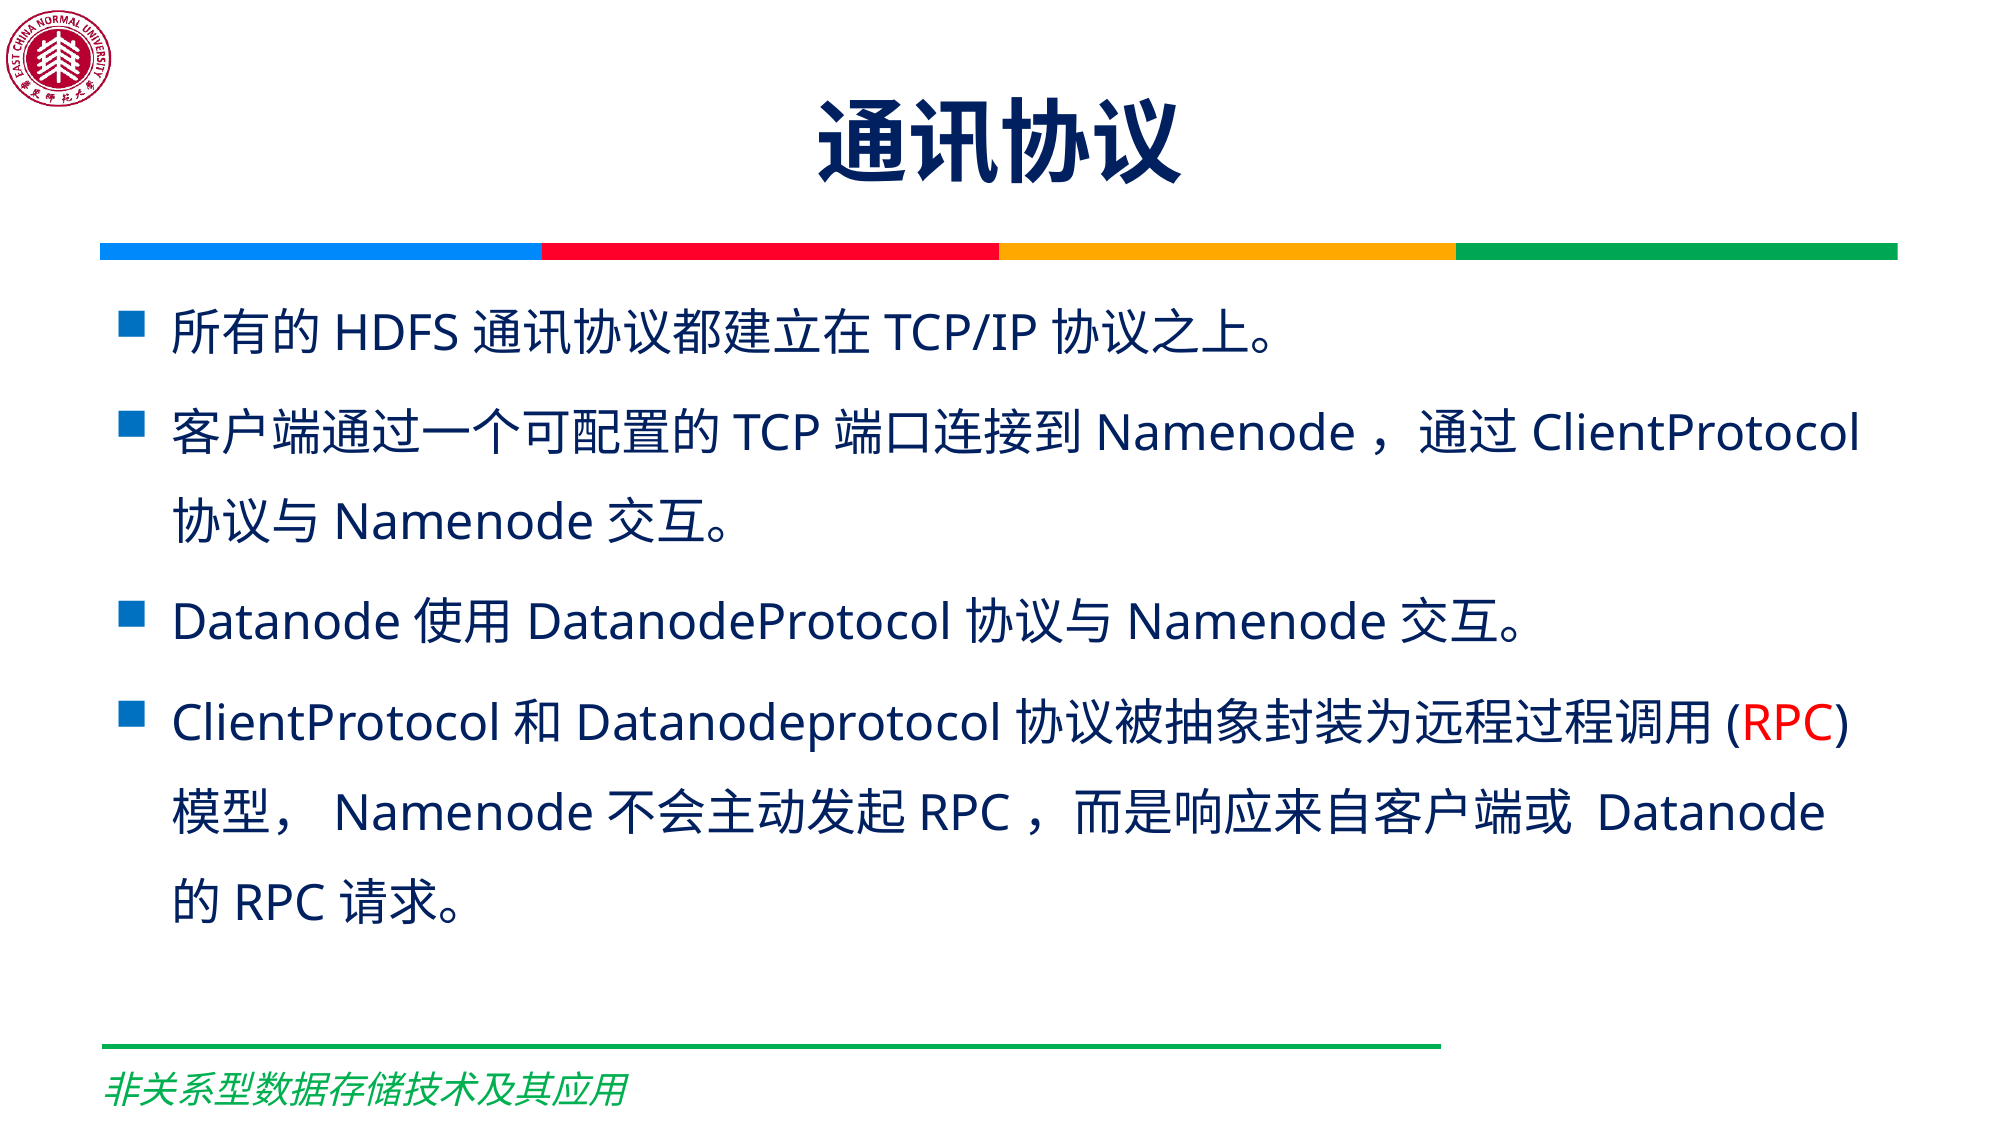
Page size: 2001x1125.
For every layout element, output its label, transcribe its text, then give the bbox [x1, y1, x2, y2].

list 所有的HDFS通讯协议都建立在TCP/IP协议之上。 客户端通过一个可配置的TCP端口连接到Namenode，通过ClientProtocol协议与Namenode交互。 Datanode使用DatanodeProtocol协议与Namenode交互。 ClientProtocol和Datanodeprotocol协议被抽象封装为远程过程调用(RPC)模型，Namenode不会主动发起RPC，而是响应来自客户端或 Datanode 的RPC请求。 [99, 262, 1900, 1005]
picture [4, 9, 112, 107]
title 通讯协议 [99, 45, 1900, 233]
picture [86, 243, 1898, 260]
